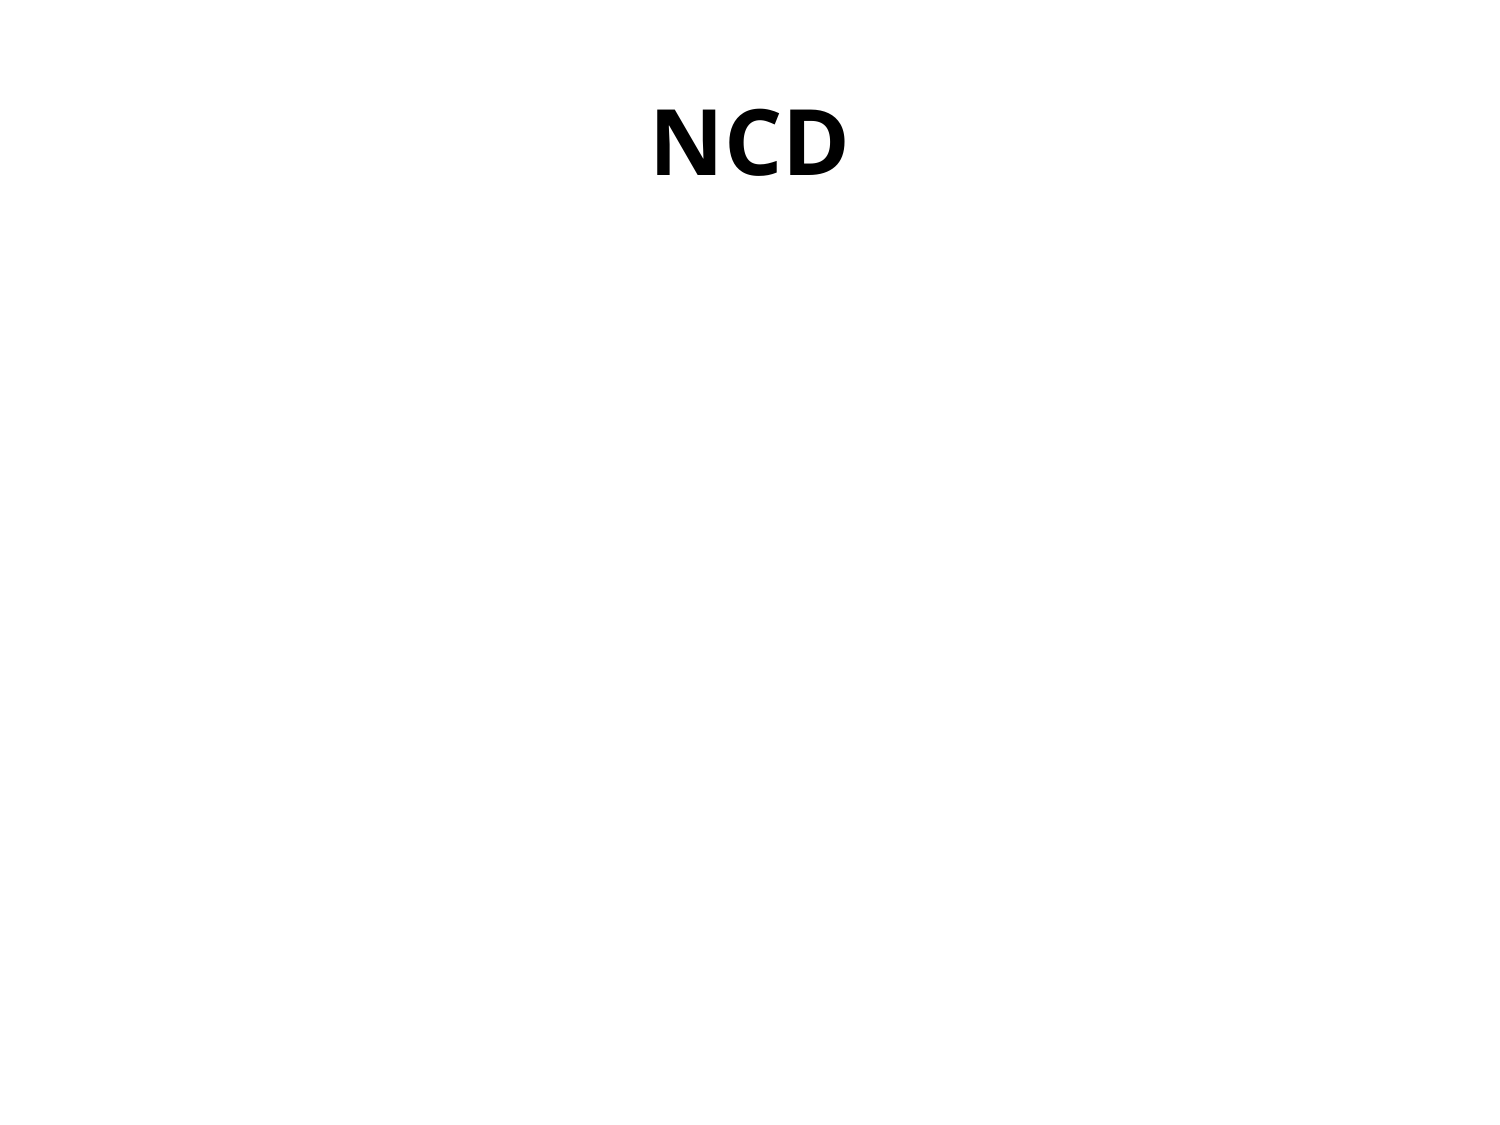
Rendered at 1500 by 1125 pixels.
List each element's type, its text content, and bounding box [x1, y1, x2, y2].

title NCD [75, 45, 1425, 233]
